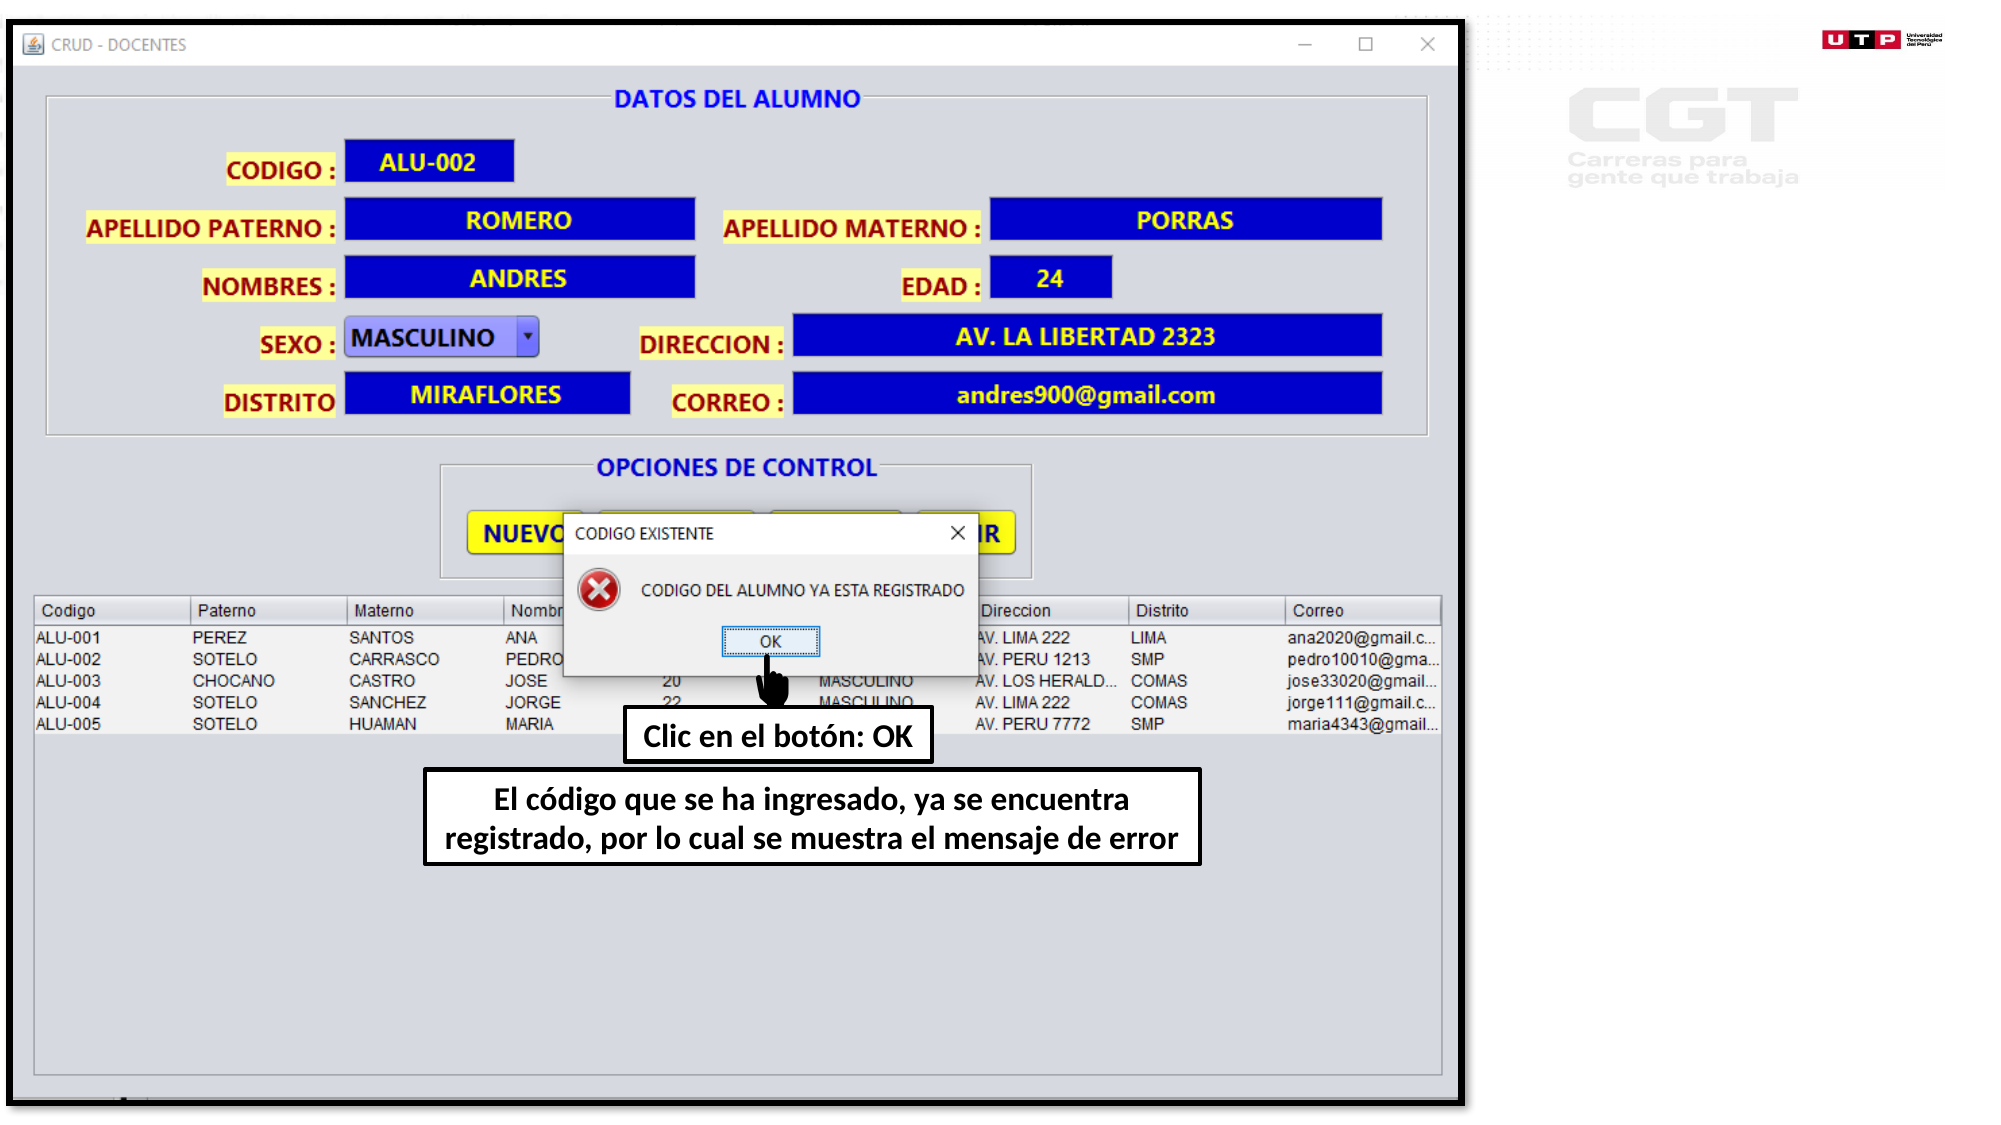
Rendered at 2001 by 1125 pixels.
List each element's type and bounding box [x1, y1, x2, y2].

picture [12, 24, 1459, 1101]
picture [1395, 14, 1945, 190]
picture [0, 14, 588, 625]
